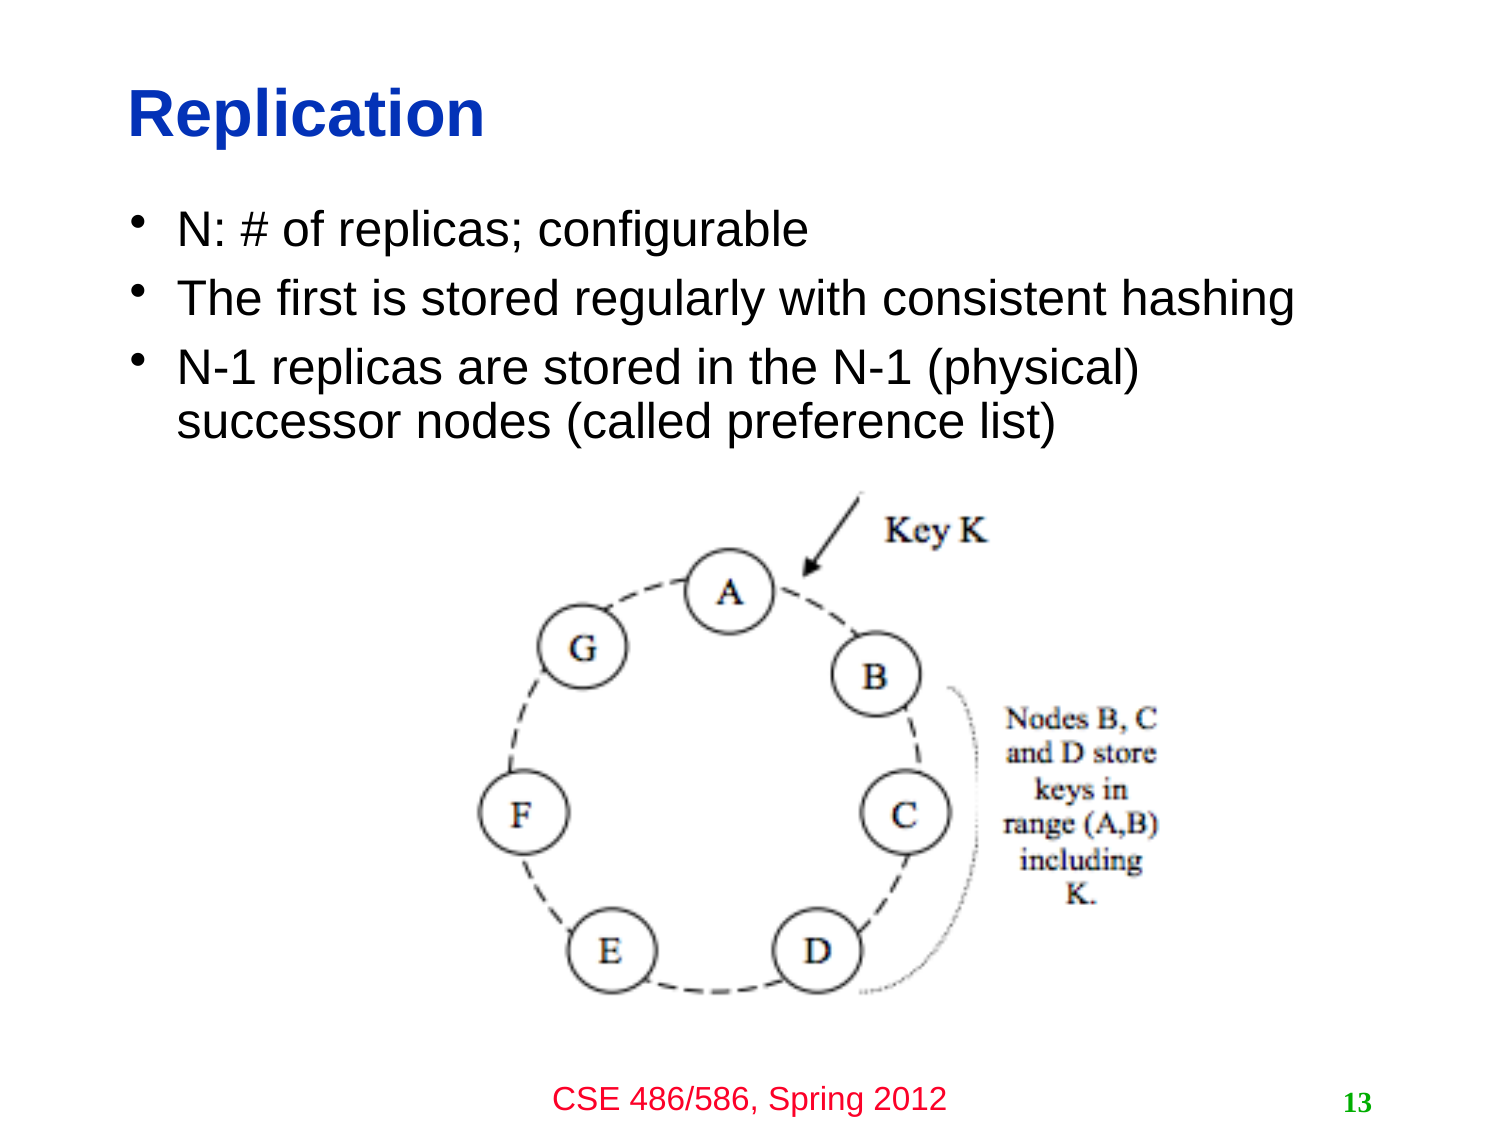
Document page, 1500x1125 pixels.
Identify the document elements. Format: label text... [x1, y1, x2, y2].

picture [399, 464, 1225, 1050]
list N: # of replicas; configurable The first is stored regularly with consistent hashing N-1 replicas are stored in the N-1 (physical) successor nodes (called preference list) [114, 195, 1376, 1005]
slide_number 13 [1074, 1076, 1388, 1125]
title Replication [112, 53, 1310, 176]
